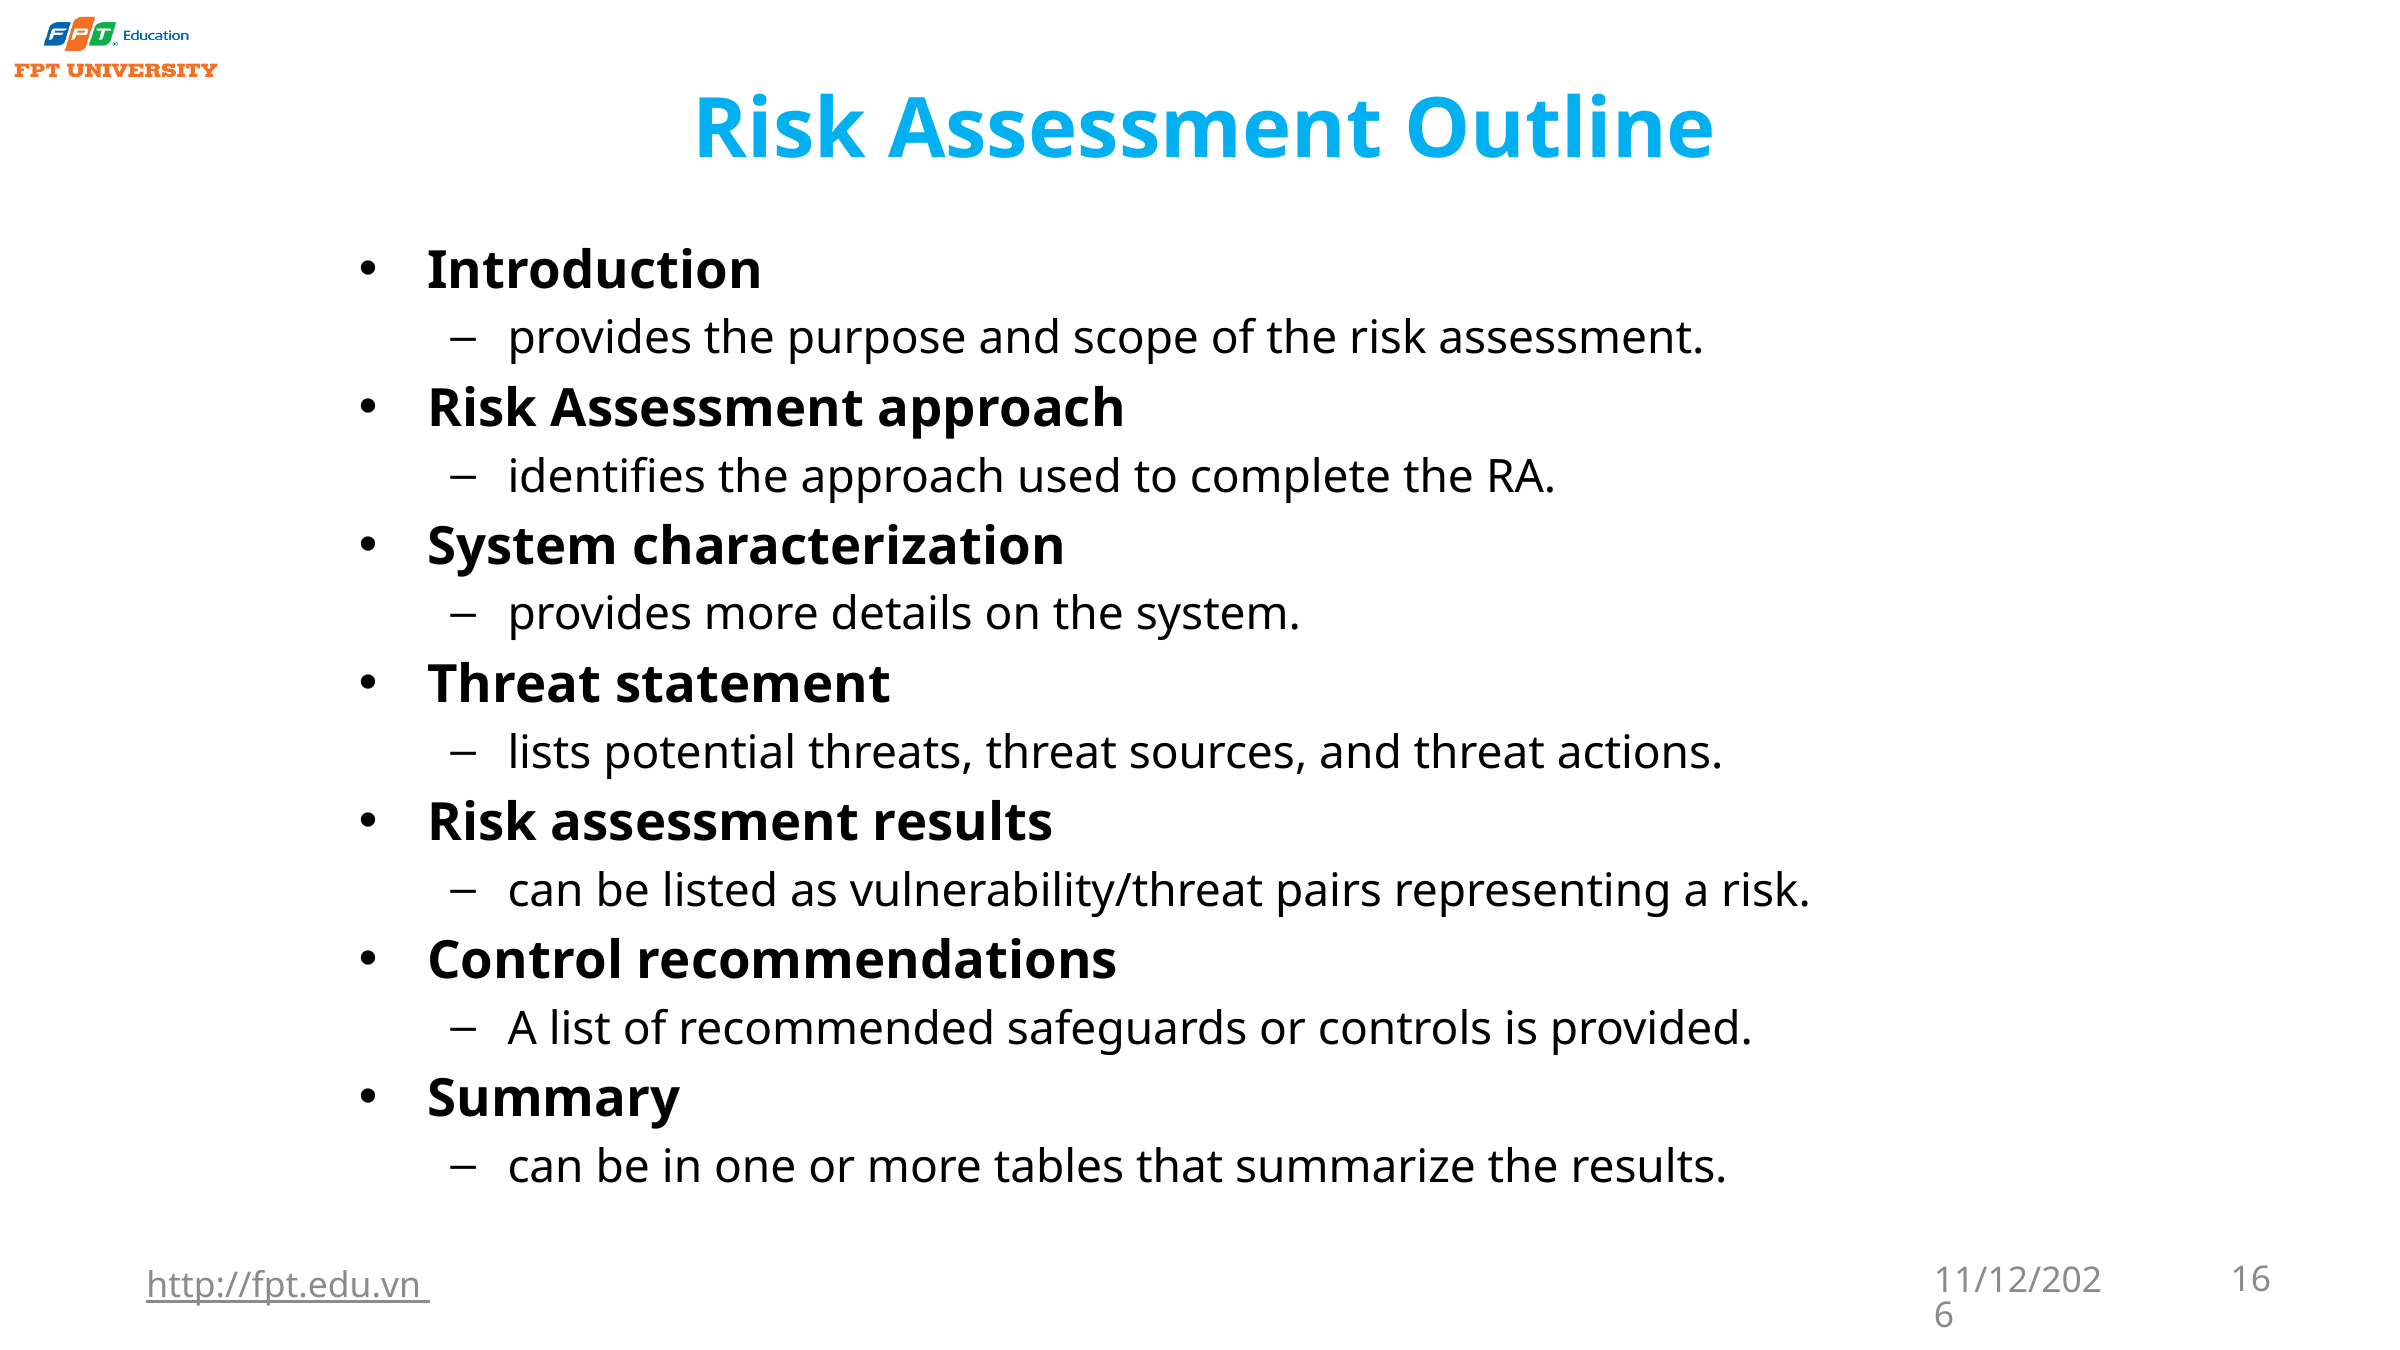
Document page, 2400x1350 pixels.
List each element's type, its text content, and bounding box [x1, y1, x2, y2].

slide_number 16 [2175, 1250, 2293, 1312]
footer http://fpt.edu.vn [125, 1250, 885, 1322]
title Risk Assessment Outline [125, 36, 2285, 213]
picture [0, 0, 225, 93]
list Introduction provides the purpose and scope of the risk assessment. Risk Assessment approach identifies the approach used to complete the RA. System characterization provides more details on the system. Threat statement lists potential threats, threat sources, and threat actions. Risk assessment results can be listed as vulnerability/threat pairs representing a risk. Control recommendations A list of recommended safeguards or controls is provided. Summary can be in one or more tables that summarize the results. [337, 225, 2048, 1225]
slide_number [1912, 1250, 2138, 1313]
